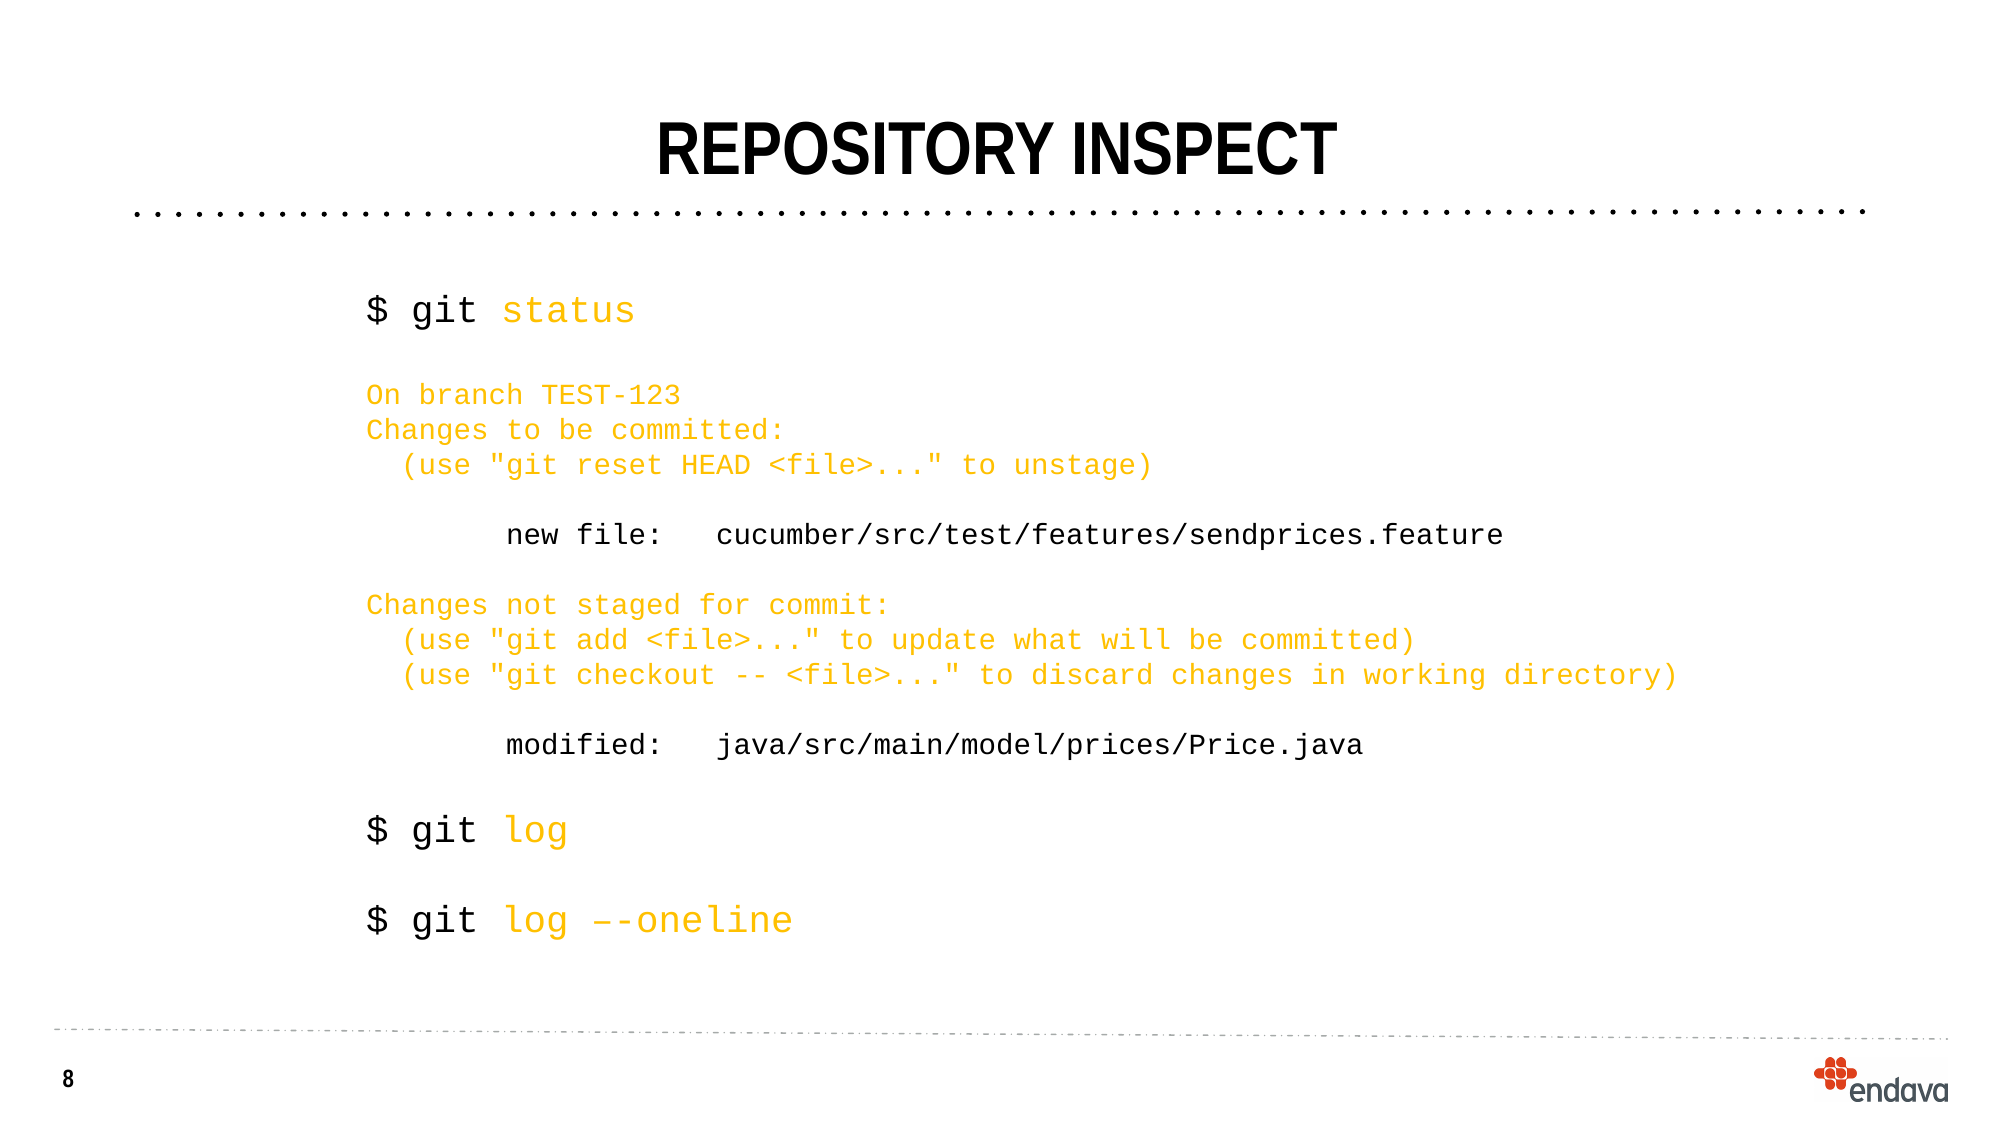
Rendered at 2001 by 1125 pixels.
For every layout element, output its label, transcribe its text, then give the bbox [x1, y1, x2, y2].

picture [1814, 1057, 1948, 1102]
title REPOSITORY INSPECT [198, 26, 1812, 195]
text_box $ git status On branch TEST-123 Changes to be committed: (use "git reset HEAD <file>..." to unstage) new file: cucumber/src/test/features/sendprices.feature Changes not staged for commit: (use "git add <file>..." to update what will be committed) (use "git checkout -- <file>..." to discard changes in working directory) modified: java/src/main/model/prices/Price.java $ git log $ git log –-oneline [350, 277, 1769, 1046]
